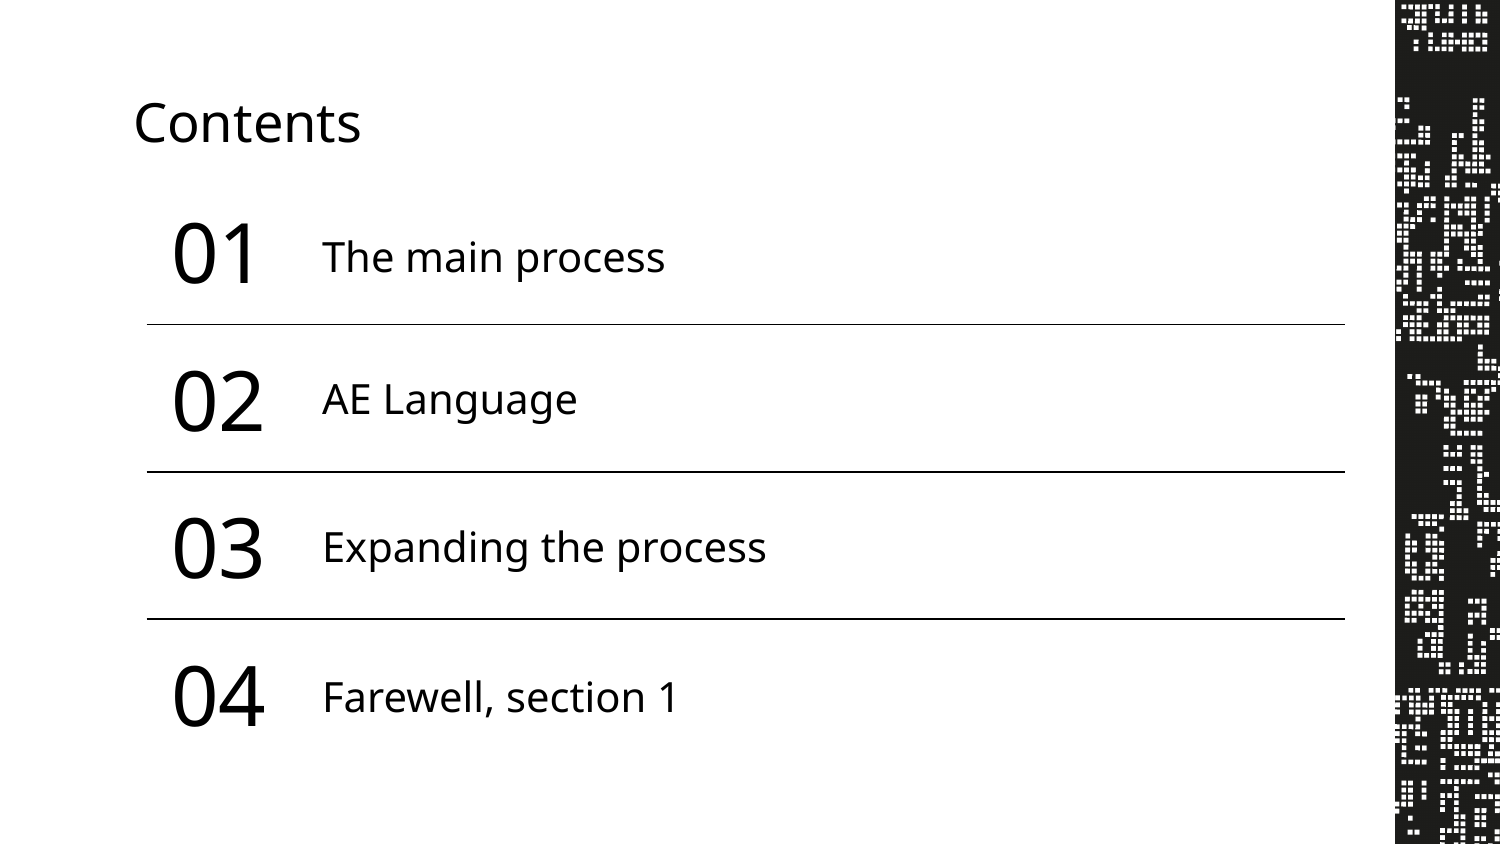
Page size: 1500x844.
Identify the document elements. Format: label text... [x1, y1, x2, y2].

title AE Language [307, 365, 1254, 431]
title Contents [118, 72, 1382, 167]
title 04 [154, 630, 283, 756]
title Expanding the process [307, 513, 944, 578]
title 02 [154, 335, 283, 461]
title 01 [154, 188, 283, 313]
title Farewell, section 1 [307, 663, 944, 728]
picture [1395, 0, 1500, 844]
title 03 [154, 483, 283, 608]
title The main process [307, 223, 944, 288]
